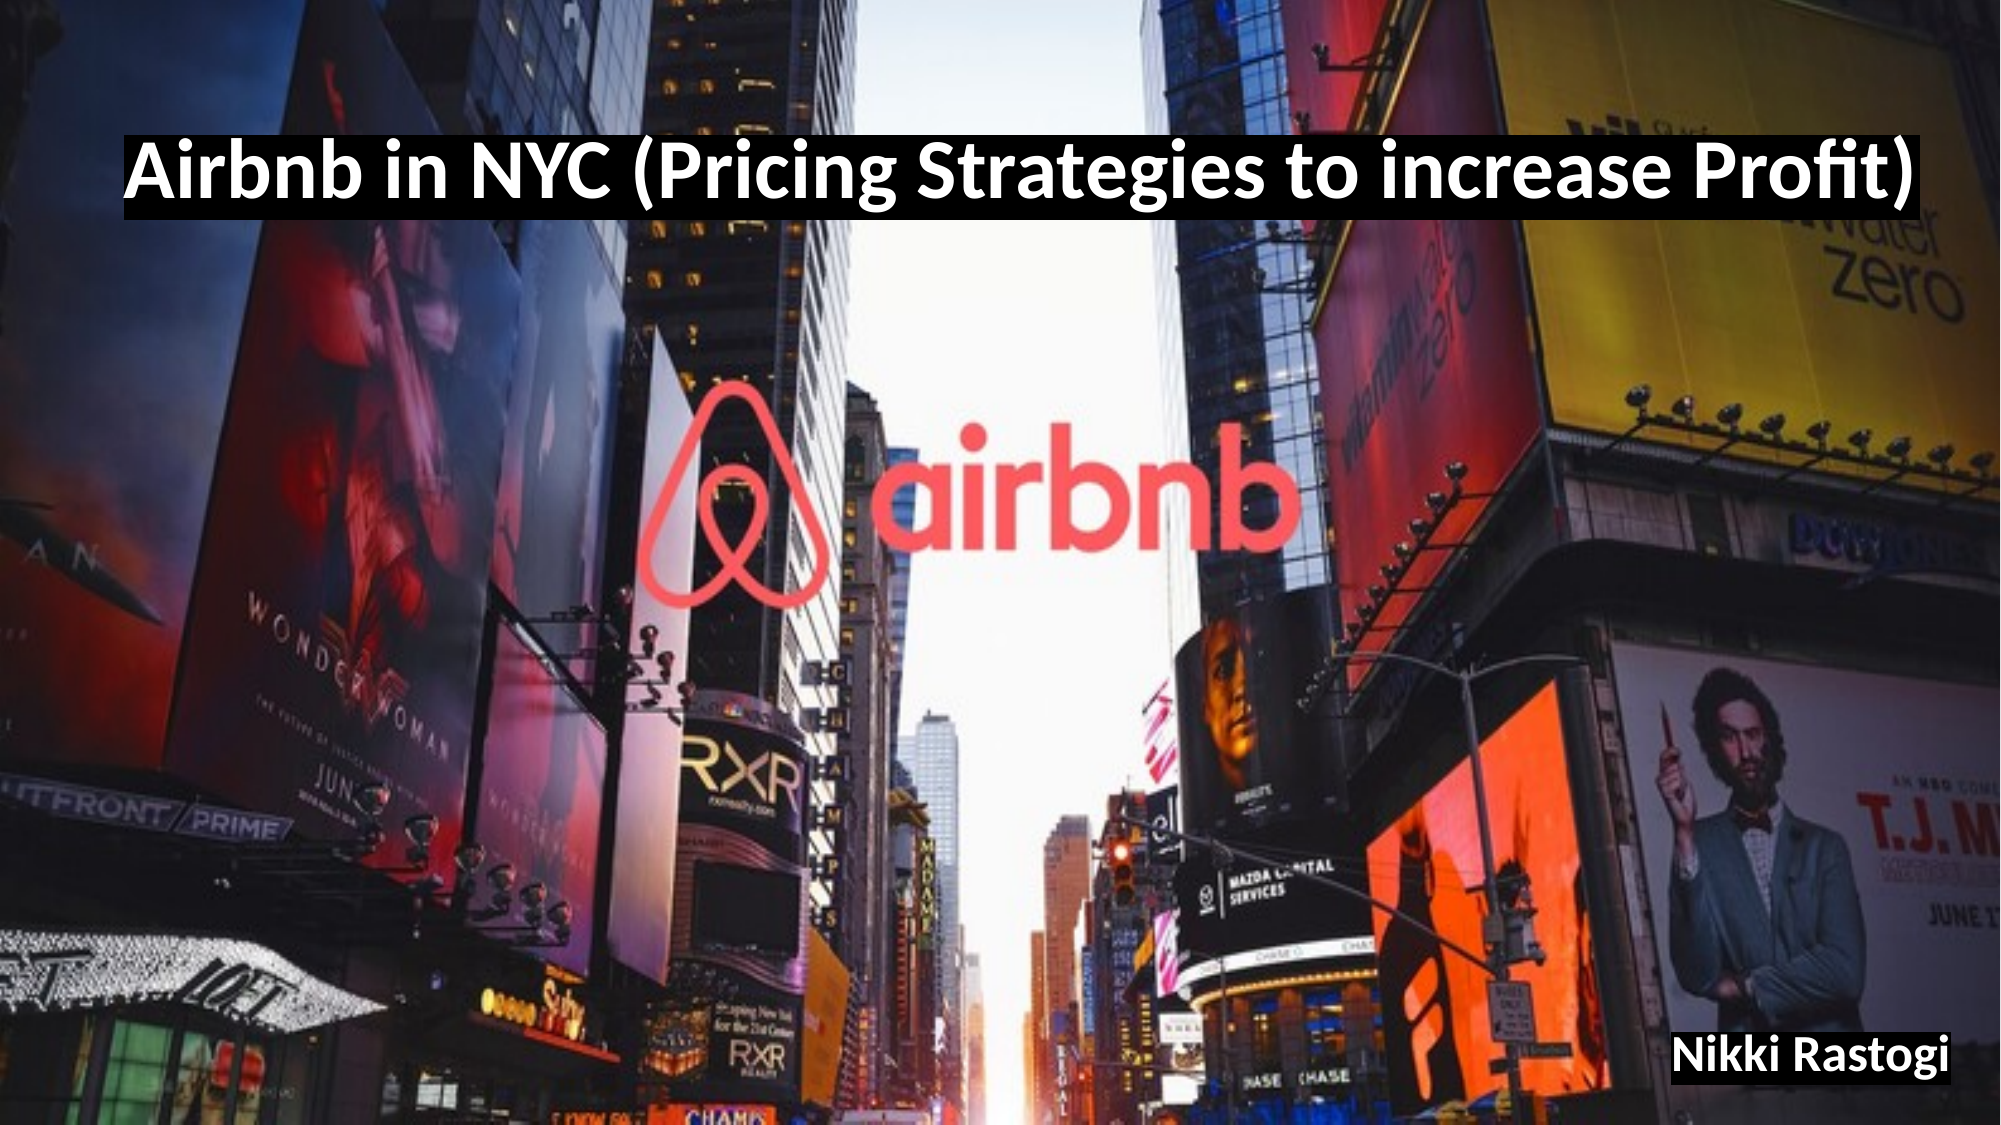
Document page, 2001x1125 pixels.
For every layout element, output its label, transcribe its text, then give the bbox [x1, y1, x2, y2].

picture [0, 0, 2001, 1125]
text_box Nikki Rastogi [1655, 941, 1991, 1113]
text_box Airbnb in NYC (Pricing Strategies to increase Profit) [105, 98, 1939, 239]
